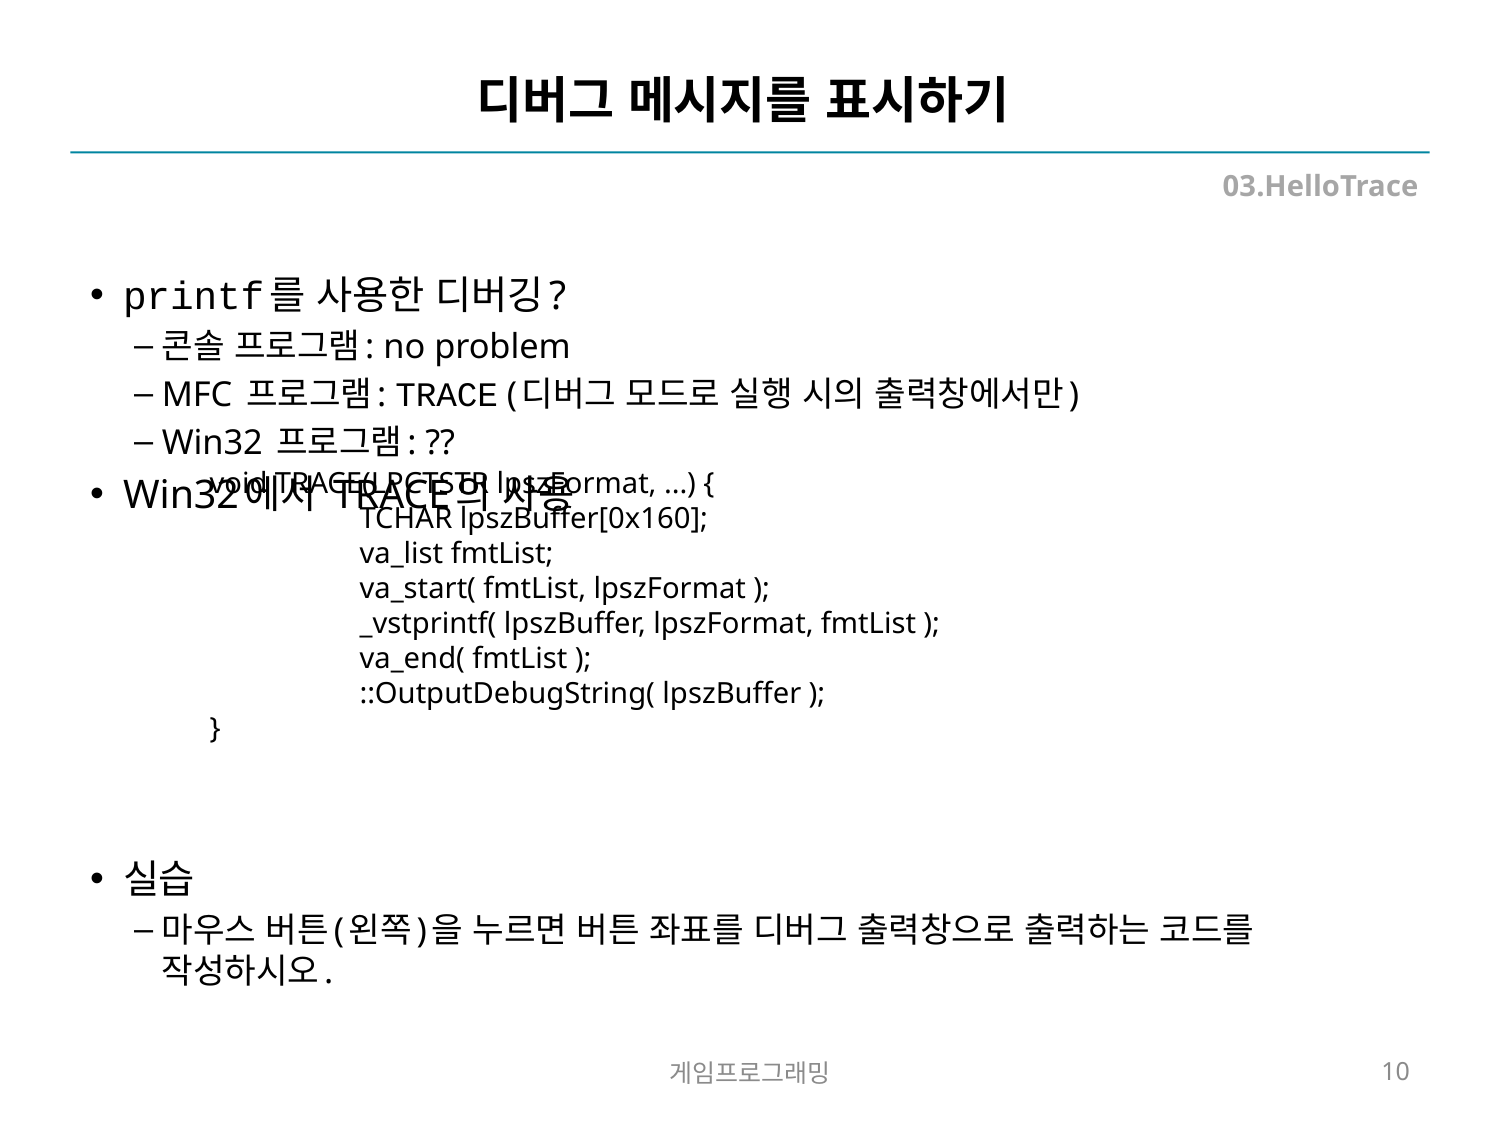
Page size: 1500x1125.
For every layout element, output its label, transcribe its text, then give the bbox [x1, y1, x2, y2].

list printf를 사용한 디버깅? 콘솔 프로그램: no problem MFC 프로그램: TRACE (디버그 모드로 실행 시의 출력창에서만) Win32 프로그램: ?? Win32에서 TRACE의 사용 실습 마우스 버튼(왼쪽)을 누르면 버튼 좌표를 디버그 출력창으로 출력하는 코드를 작성하시오. [74, 262, 1426, 1006]
text_box 03.HelloTrace [1207, 160, 1434, 211]
footer 게임프로그래밍 [512, 1042, 988, 1103]
slide_number 10 [1074, 1042, 1425, 1103]
title 디버그 메시지를 표시하기 [74, 44, 1426, 153]
text_box void TRACE(LPCTSTR lpszFormat, ...) { TCHAR lpszBuffer[0x160]; va_list fmtList; va_start( fmtList, lpszFormat ); _vstprintf( lpszBuffer, lpszFormat, fmtList ); va_end( fmtList ); ::OutputDebugString( lpszBuffer ); } [194, 456, 956, 752]
